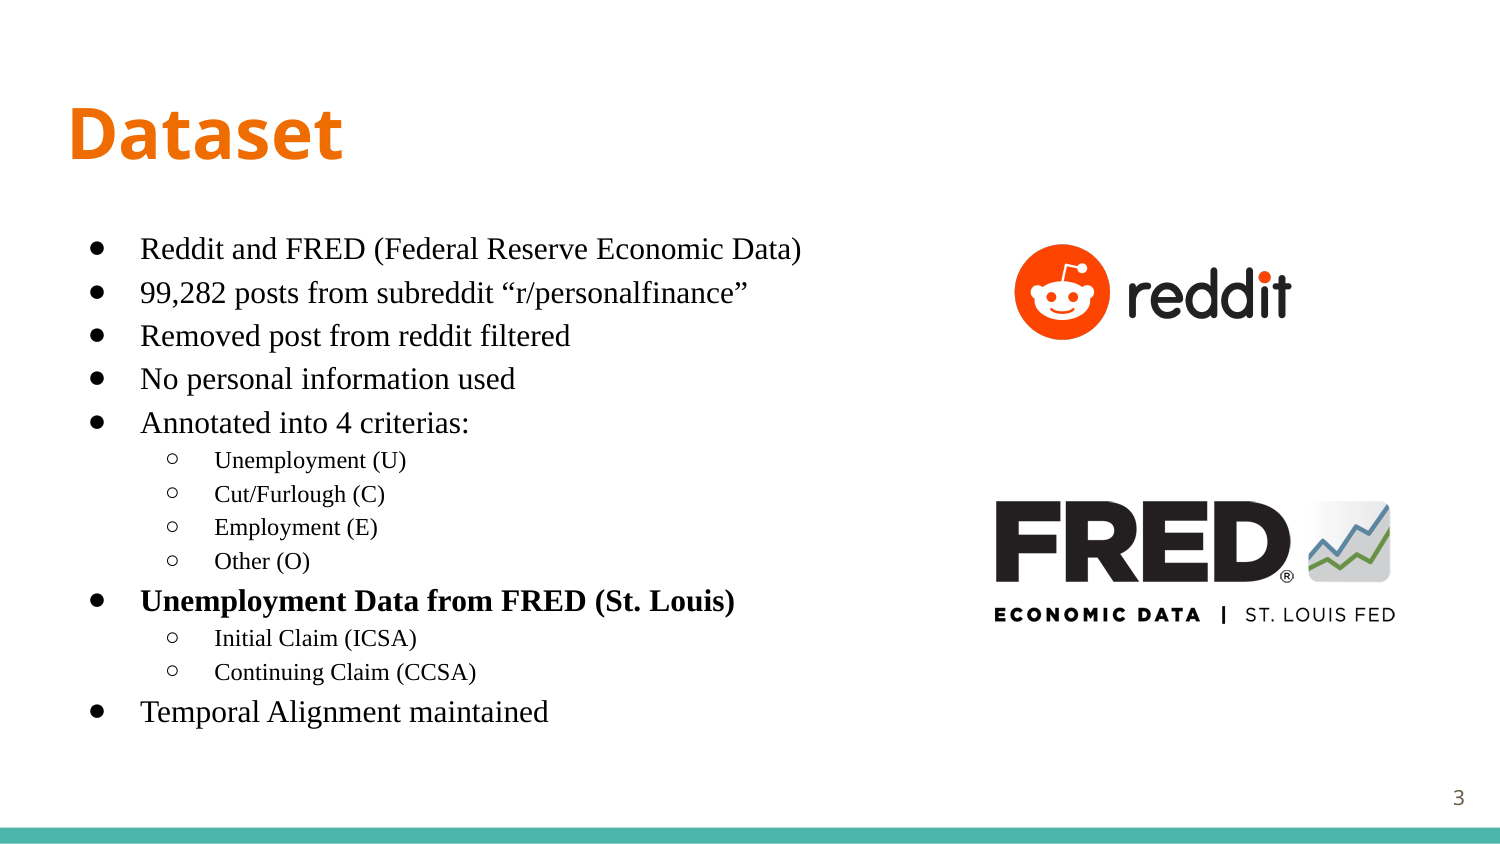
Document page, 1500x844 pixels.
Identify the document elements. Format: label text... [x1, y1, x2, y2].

title Dataset [51, 72, 1449, 189]
slide_number 3 [1389, 764, 1480, 830]
picture [973, 172, 1333, 412]
list Reddit and FRED (Federal Reserve Economic Data) 99,282 posts from subreddit “r/personalfinance” Removed post from reddit filtered No personal information used Annotated into 4 criterias: Unemployment (U) Cut/Furlough (C) Employment (E) Other (O) Unemployment Data from FRED (St. Louis) Initial Claim (ICSA) Continuing Claim (CCSA) Temporal Alignment maintained [51, 207, 945, 750]
picture [994, 497, 1395, 627]
